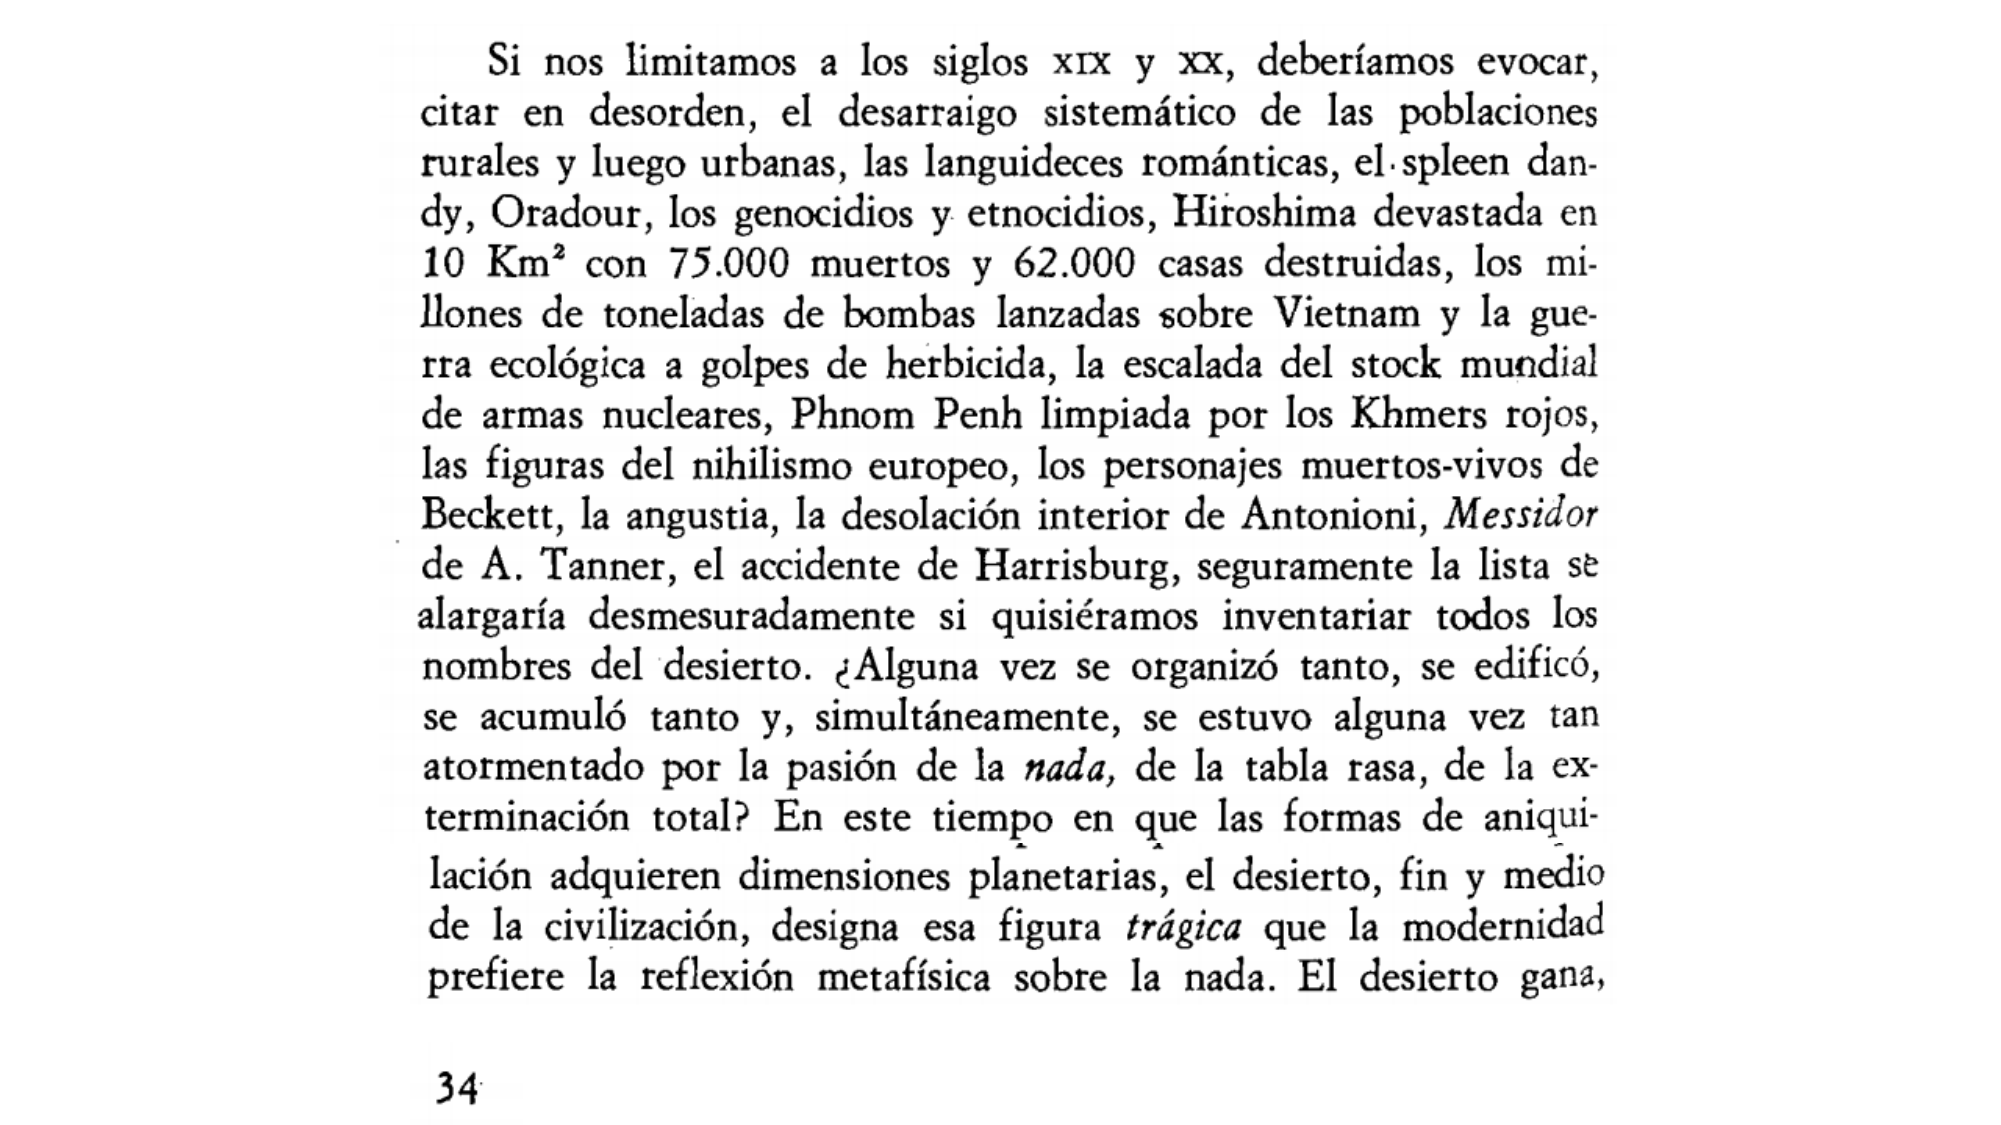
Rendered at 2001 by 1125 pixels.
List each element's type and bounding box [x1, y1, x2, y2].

picture [410, 1042, 523, 1125]
picture [379, 24, 1617, 1005]
